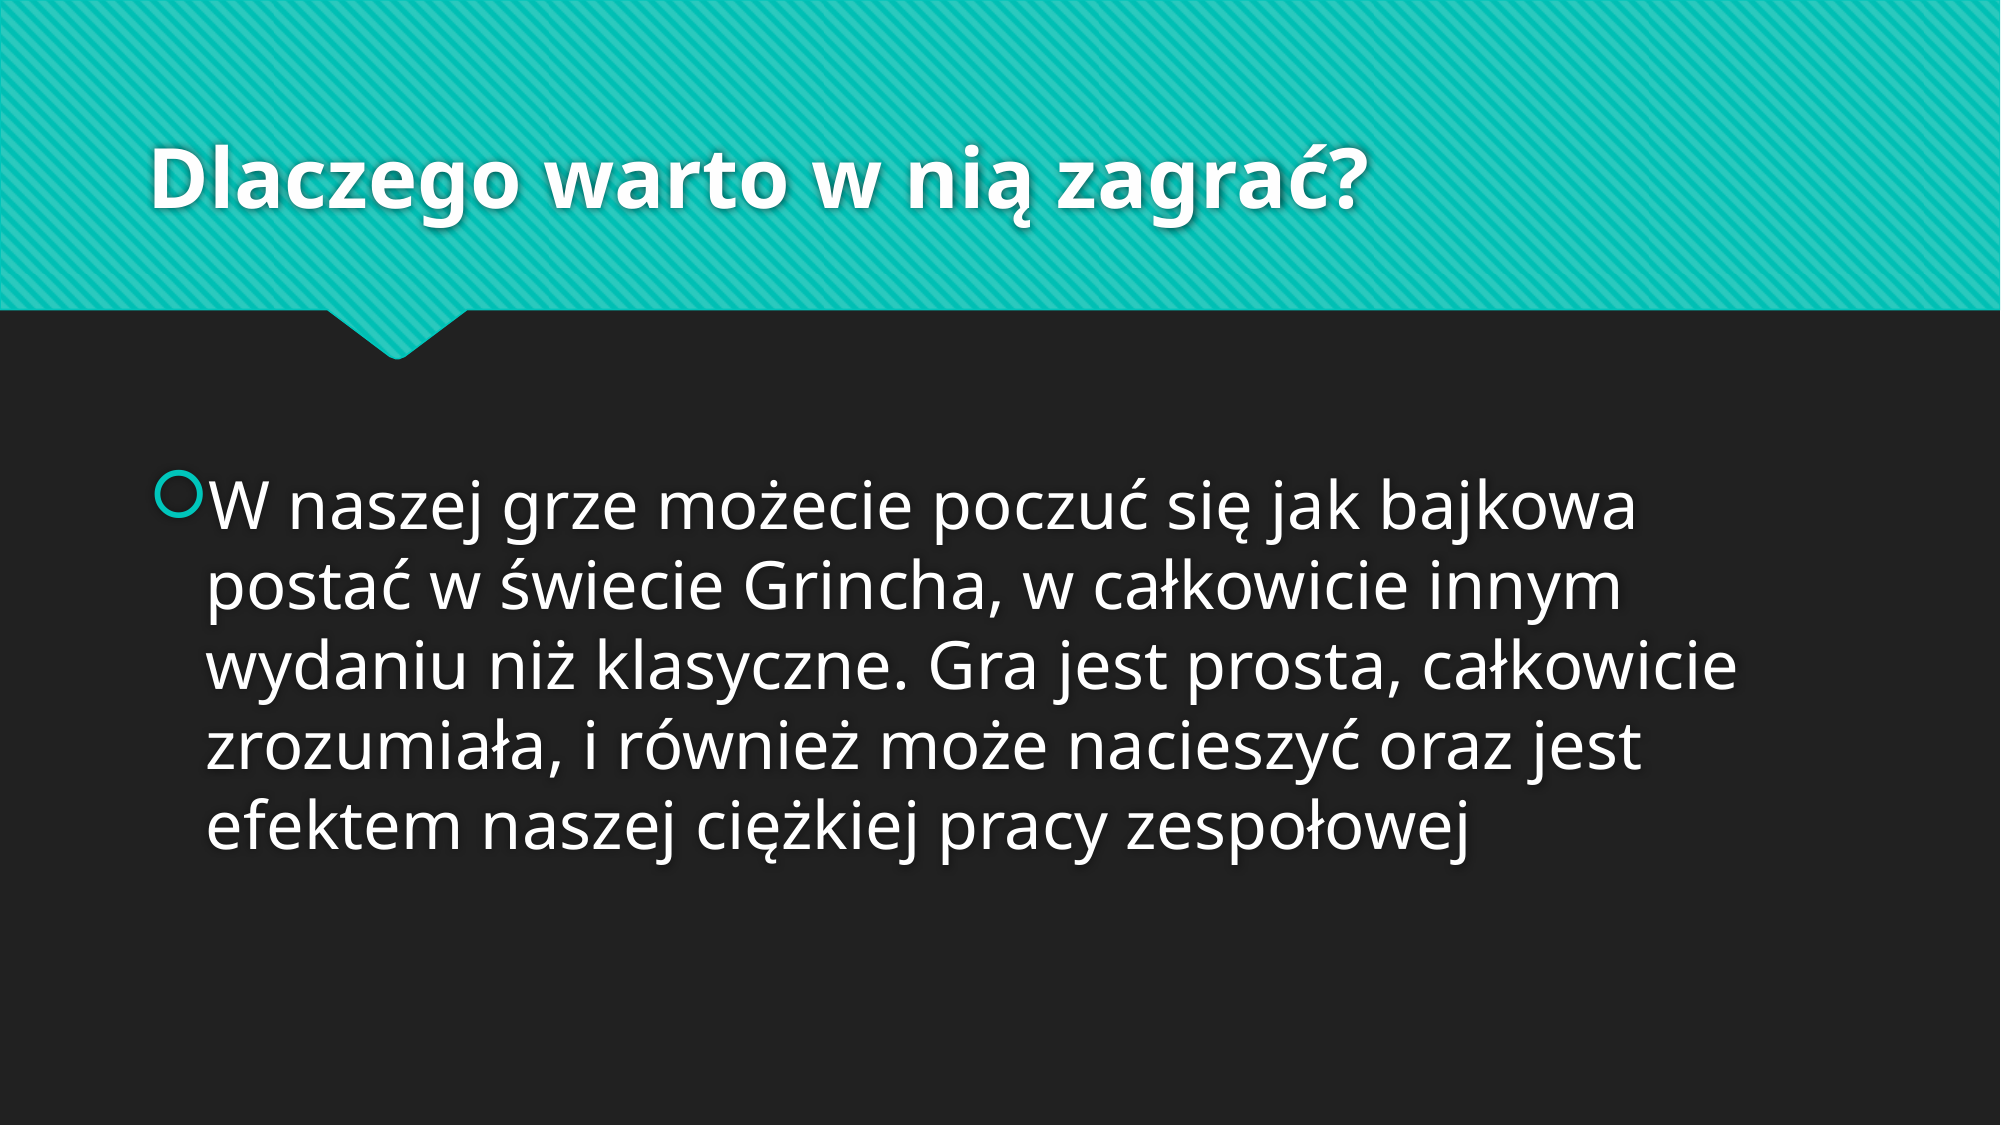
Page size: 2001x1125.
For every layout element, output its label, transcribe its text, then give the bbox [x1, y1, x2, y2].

title Dlaczego warto w nią zagrać? [132, 73, 1868, 233]
list W naszej grze możecie poczuć się jak bajkowa postać w świecie Grincha, w całkowicie innym wydaniu niż klasyczne. Gra jest prosta, całkowicie zrozumiała, i również może nacieszyć oraz jest efektem naszej ciężkiej pracy zespołowej [134, 364, 1866, 962]
